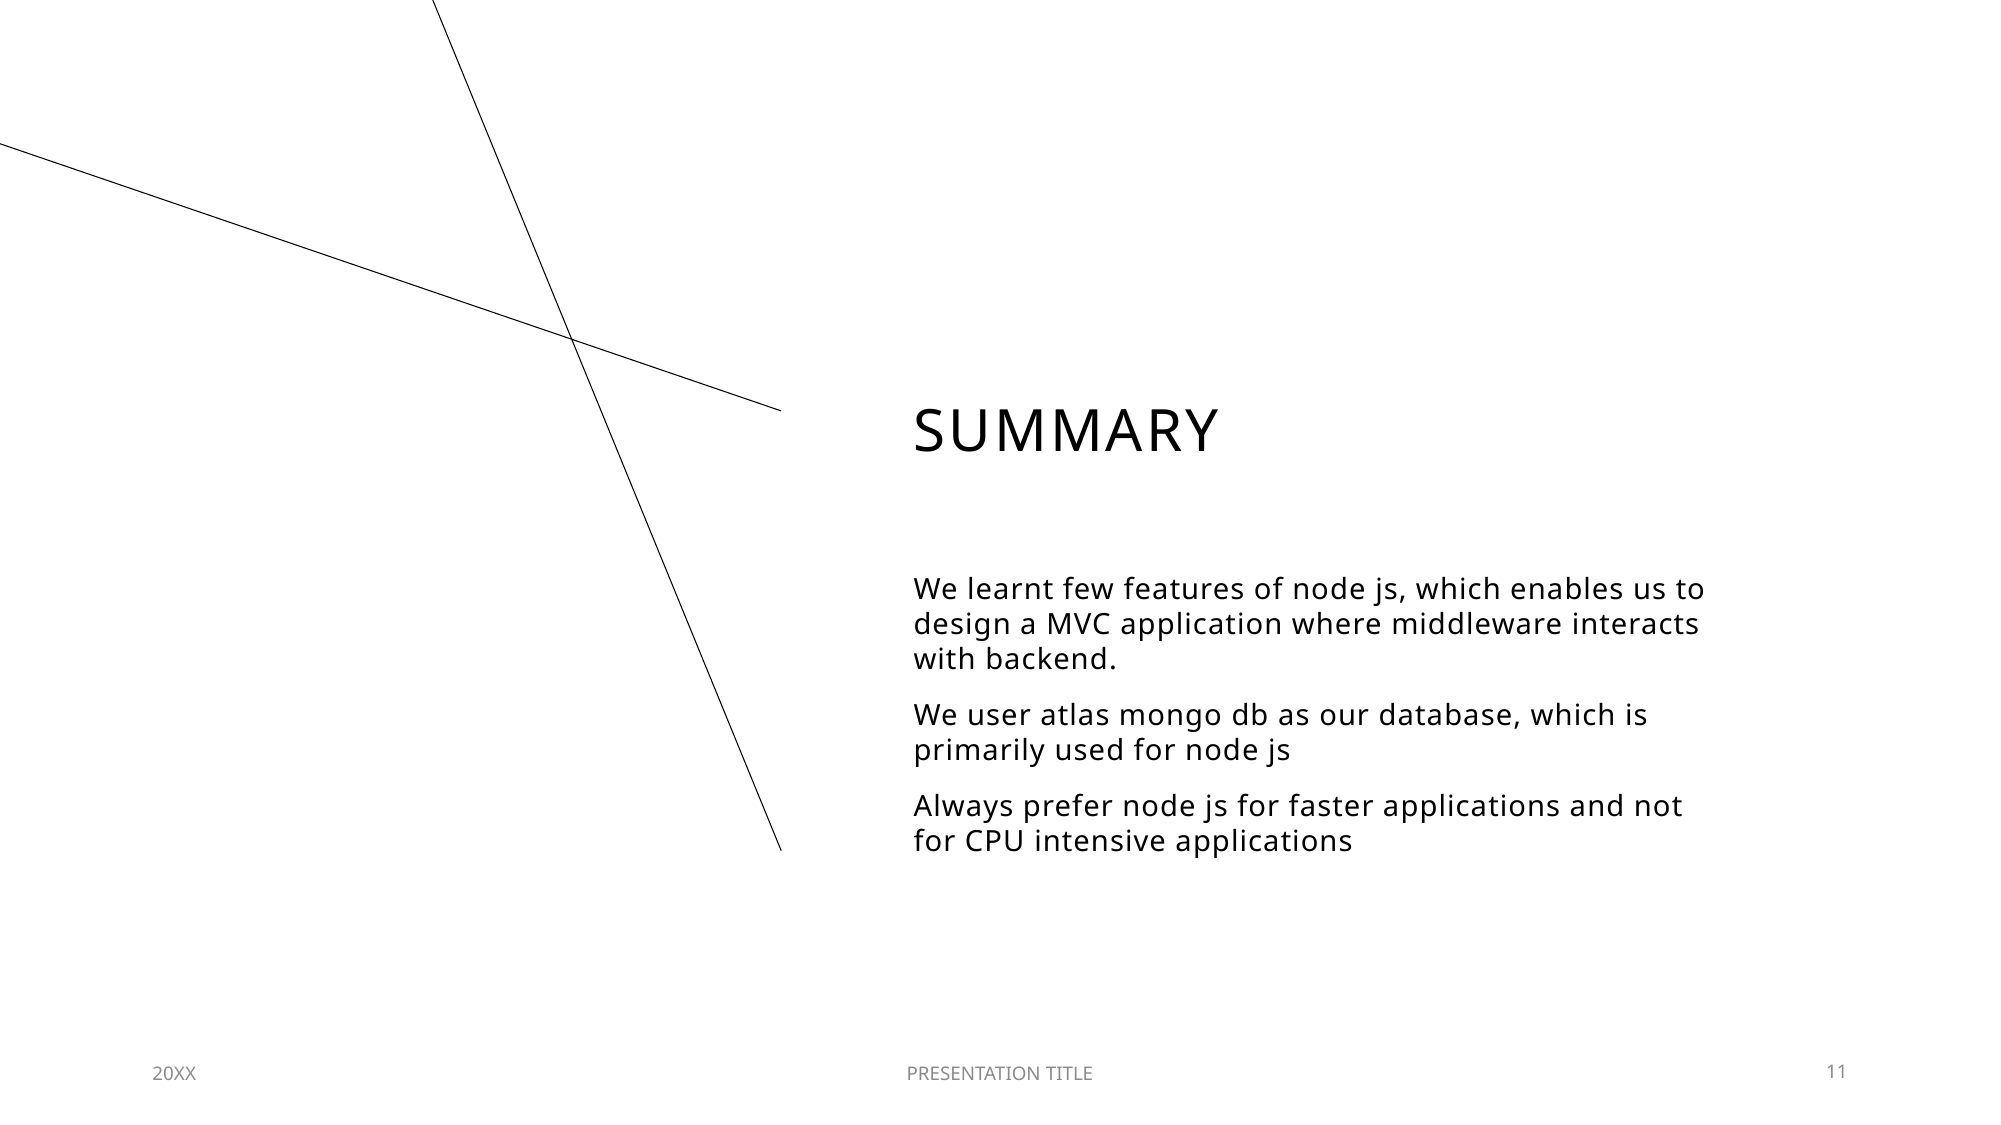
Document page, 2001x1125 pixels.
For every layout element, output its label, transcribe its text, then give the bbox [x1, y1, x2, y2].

title SUMMARY [898, 274, 1737, 472]
footer PRESENTATION TITLE [662, 1042, 1338, 1103]
list We learnt few features of node js, which enables us to design a MVC application where middleware interacts with backend. We user atlas mongo db as our database, which is primarily used for node js Always prefer node js for faster applications and not for CPU intensive applications [898, 562, 1737, 908]
slide_number 20XX [137, 1042, 588, 1103]
slide_number 11 [1412, 1042, 1863, 1103]
